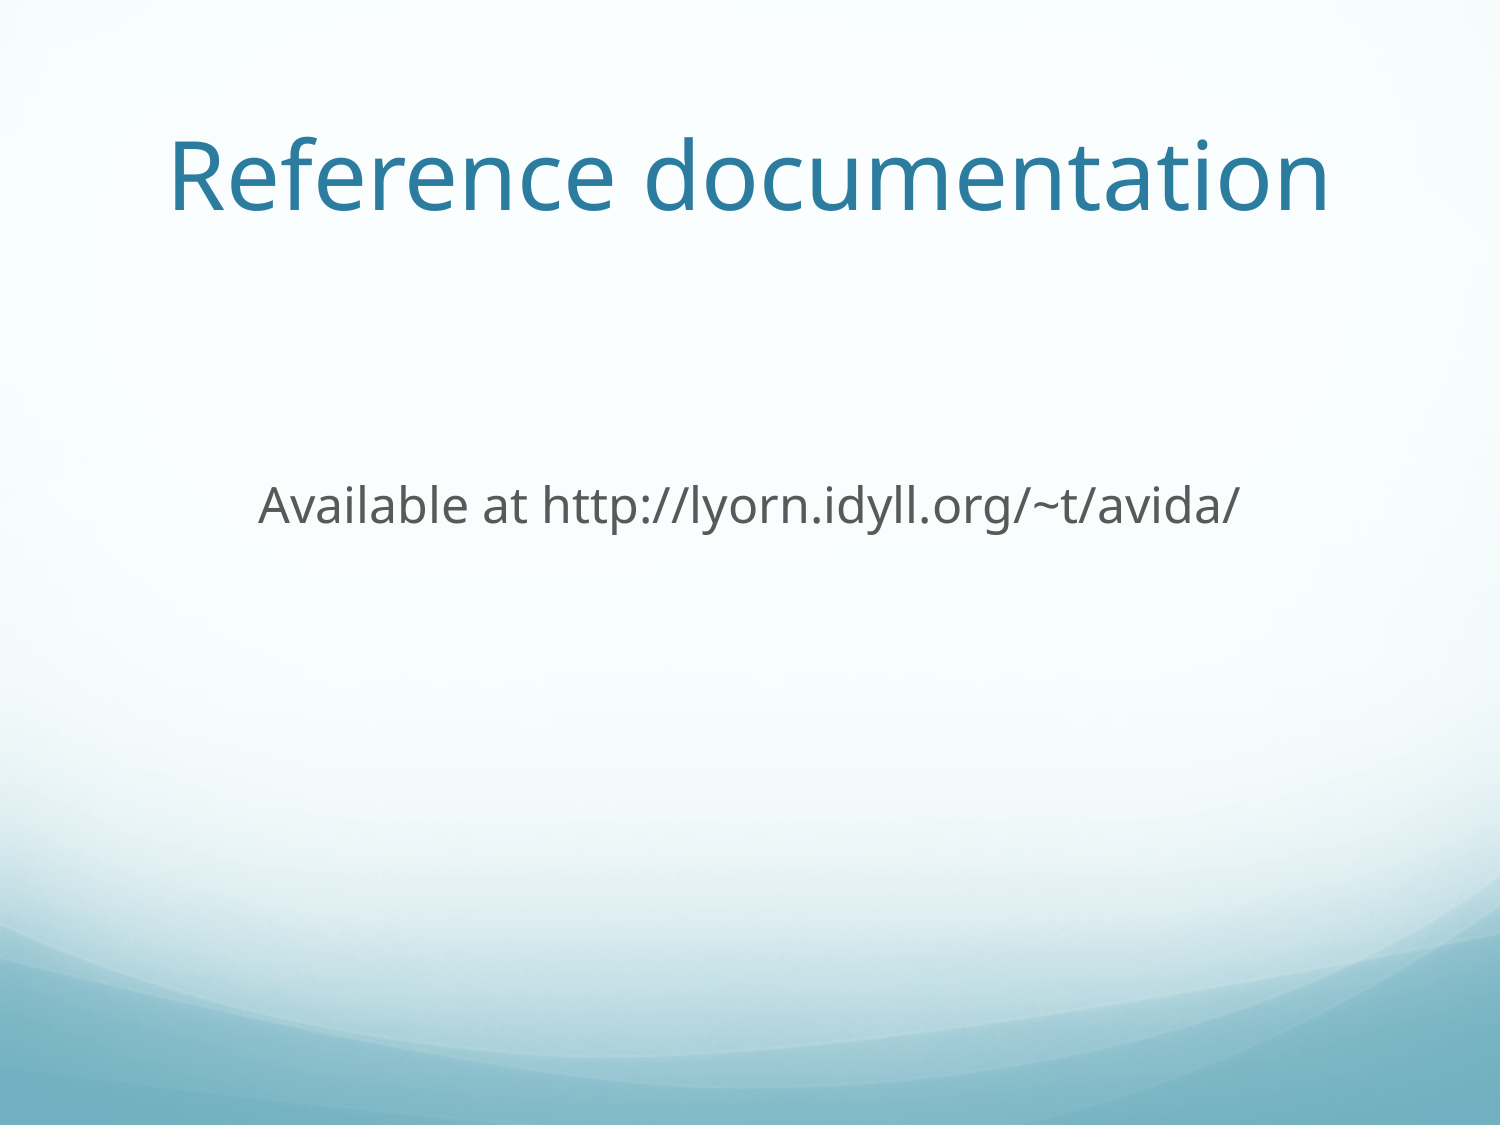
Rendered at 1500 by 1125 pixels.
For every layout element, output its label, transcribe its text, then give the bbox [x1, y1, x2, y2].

list Available at http://lyorn.idyll.org/~t/avida/ [90, 262, 1410, 975]
title Reference documentation [90, 17, 1410, 237]
